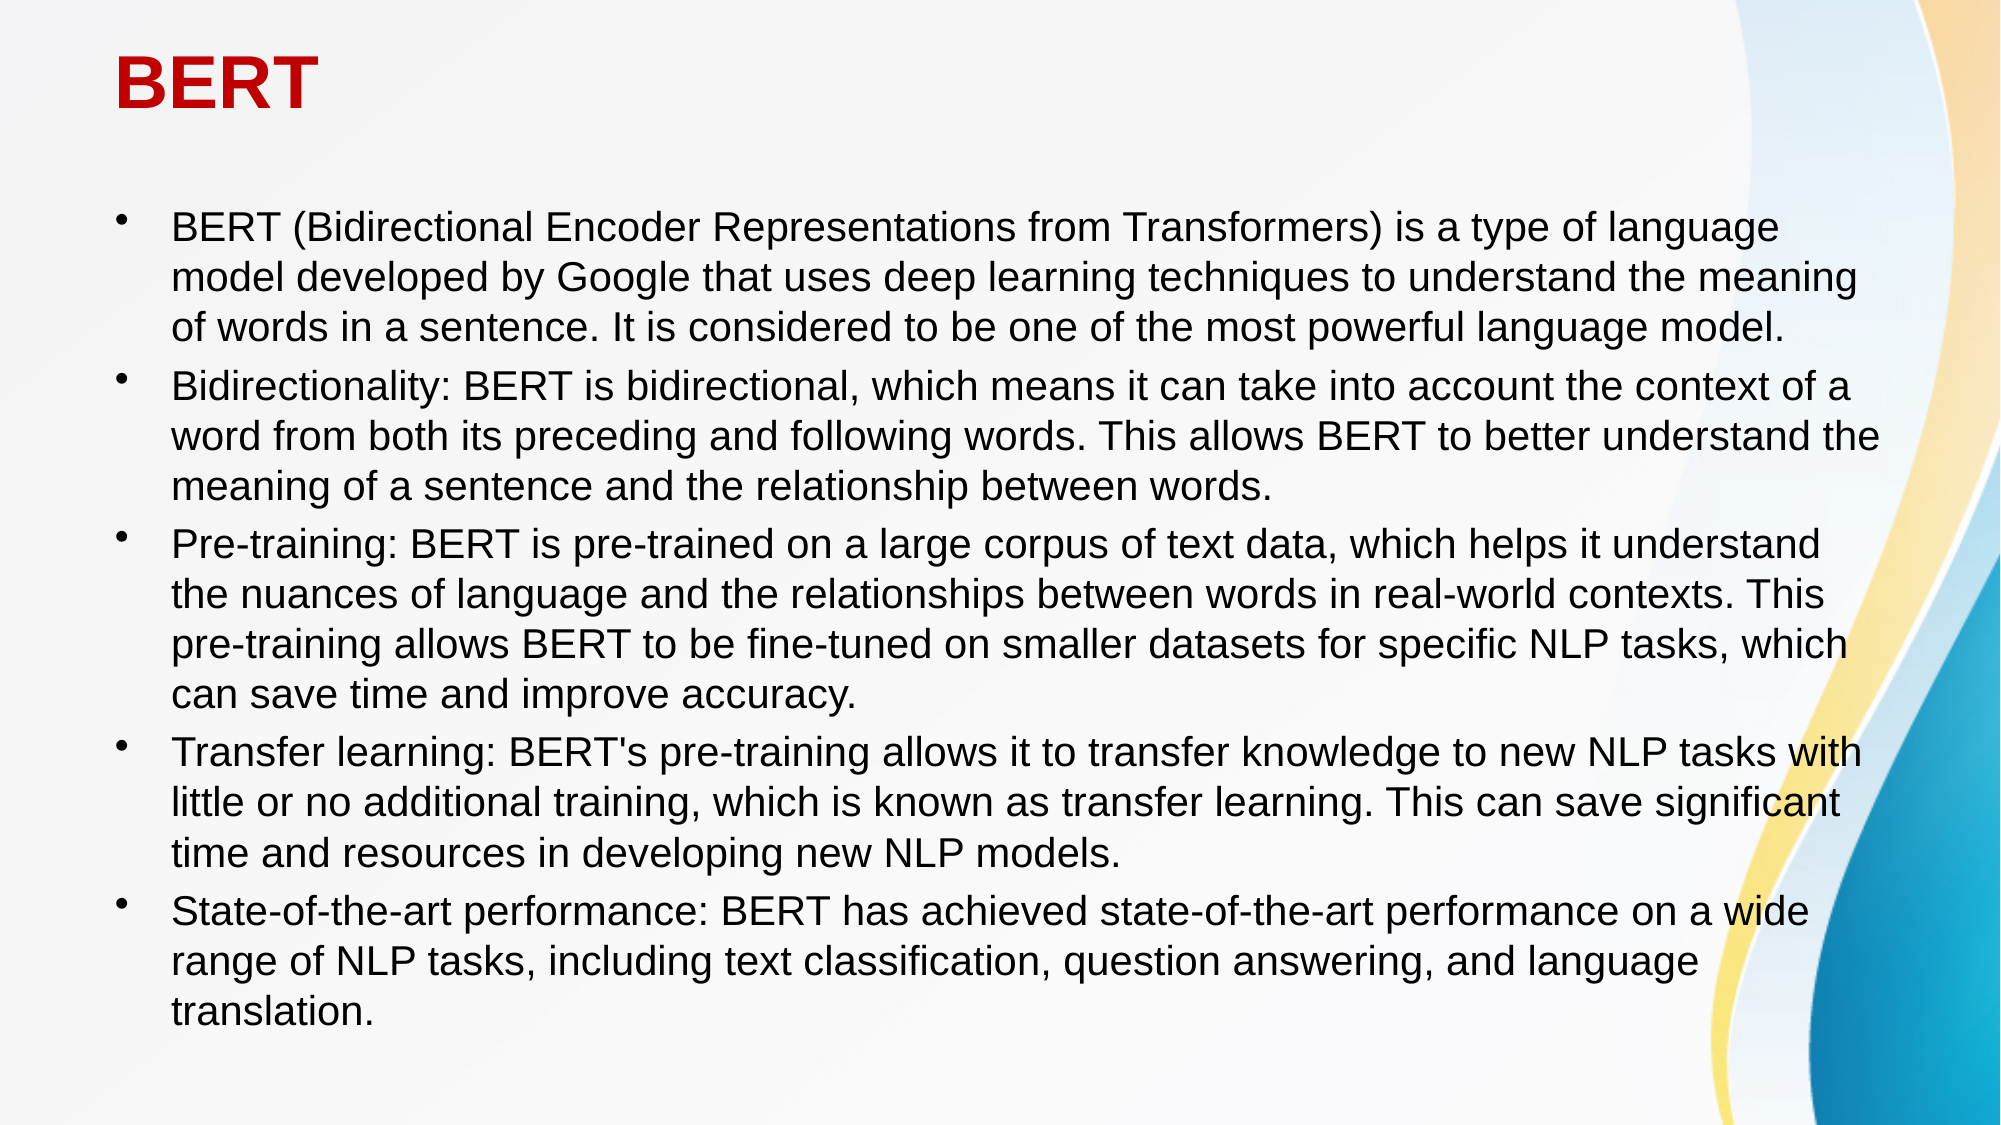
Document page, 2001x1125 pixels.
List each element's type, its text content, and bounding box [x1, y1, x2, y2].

title BERT [99, 30, 1901, 127]
picture [0, 0, 2001, 1125]
list BERT (Bidirectional Encoder Representations from Transformers) is a type of language model developed by Google that uses deep learning techniques to understand the meaning of words in a sentence. It is considered to be one of the most powerful language model. Bidirectionality: BERT is bidirectional, which means it can take into account the context of a word from both its preceding and following words. This allows BERT to better understand the meaning of a sentence and the relationship between words. Pre-training: BERT is pre-trained on a large corpus of text data, which helps it understand the nuances of language and the relationships between words in real-world contexts. This pre-training allows BERT to be fine-tuned on smaller datasets for specific NLP tasks, which can save time and improve accuracy. Transfer learning: BERT's pre-training allows it to transfer knowledge to new NLP tasks with little or no additional training, which is known as transfer learning. This can save significant time and resources in developing new NLP models. State-of-the-art performance: BERT has achieved state-of-the-art performance on a wide range of NLP tasks, including text classification, question answering, and language translation. [99, 192, 1901, 1006]
